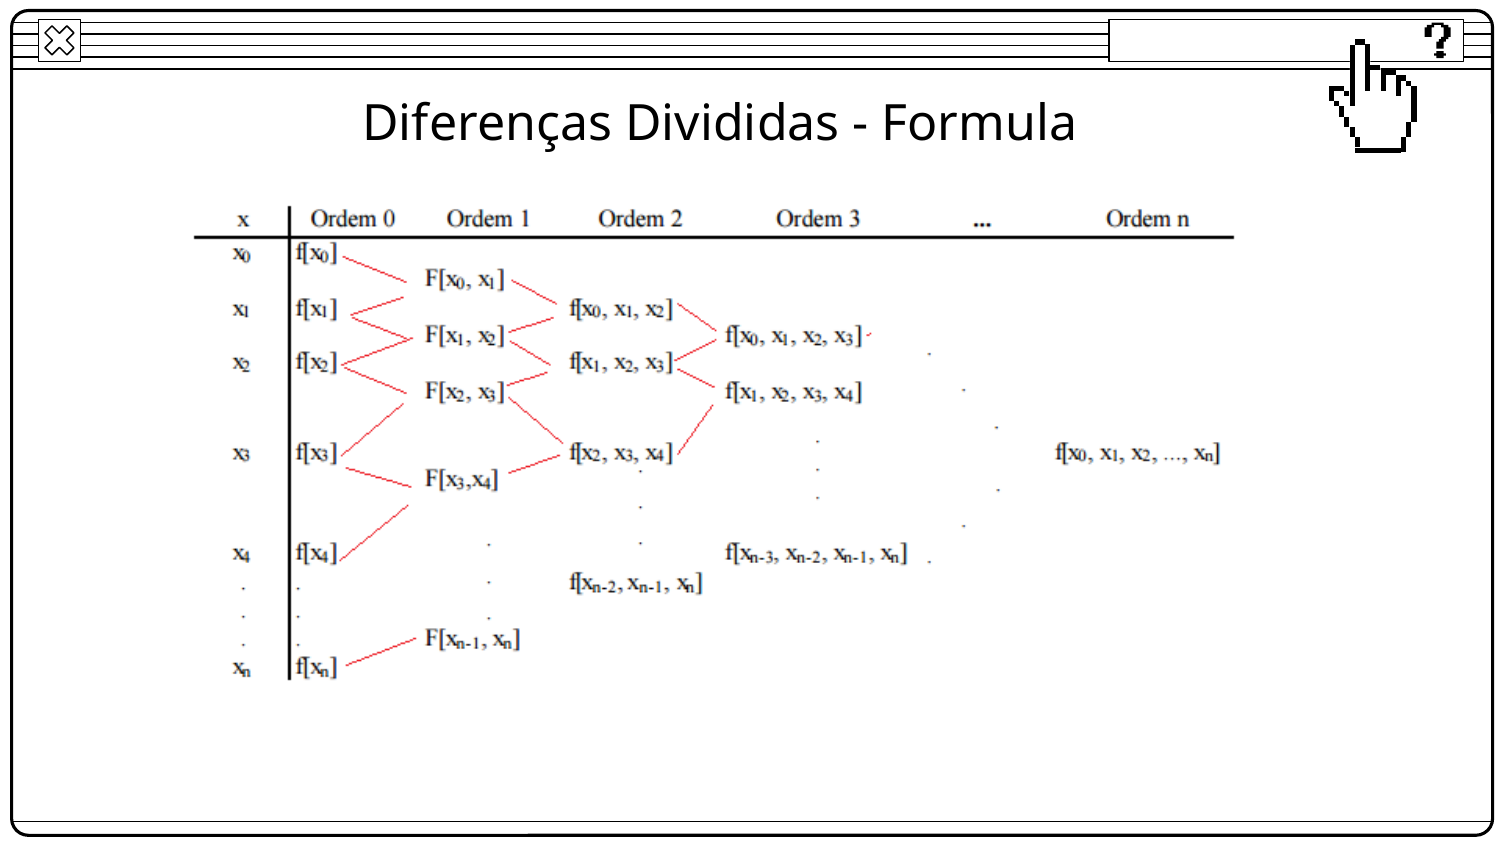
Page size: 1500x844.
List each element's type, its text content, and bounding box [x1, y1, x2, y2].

picture [88, 196, 1253, 746]
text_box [1328, 39, 1417, 154]
text_box Diferenças Divididas - Formula [88, 72, 1353, 167]
